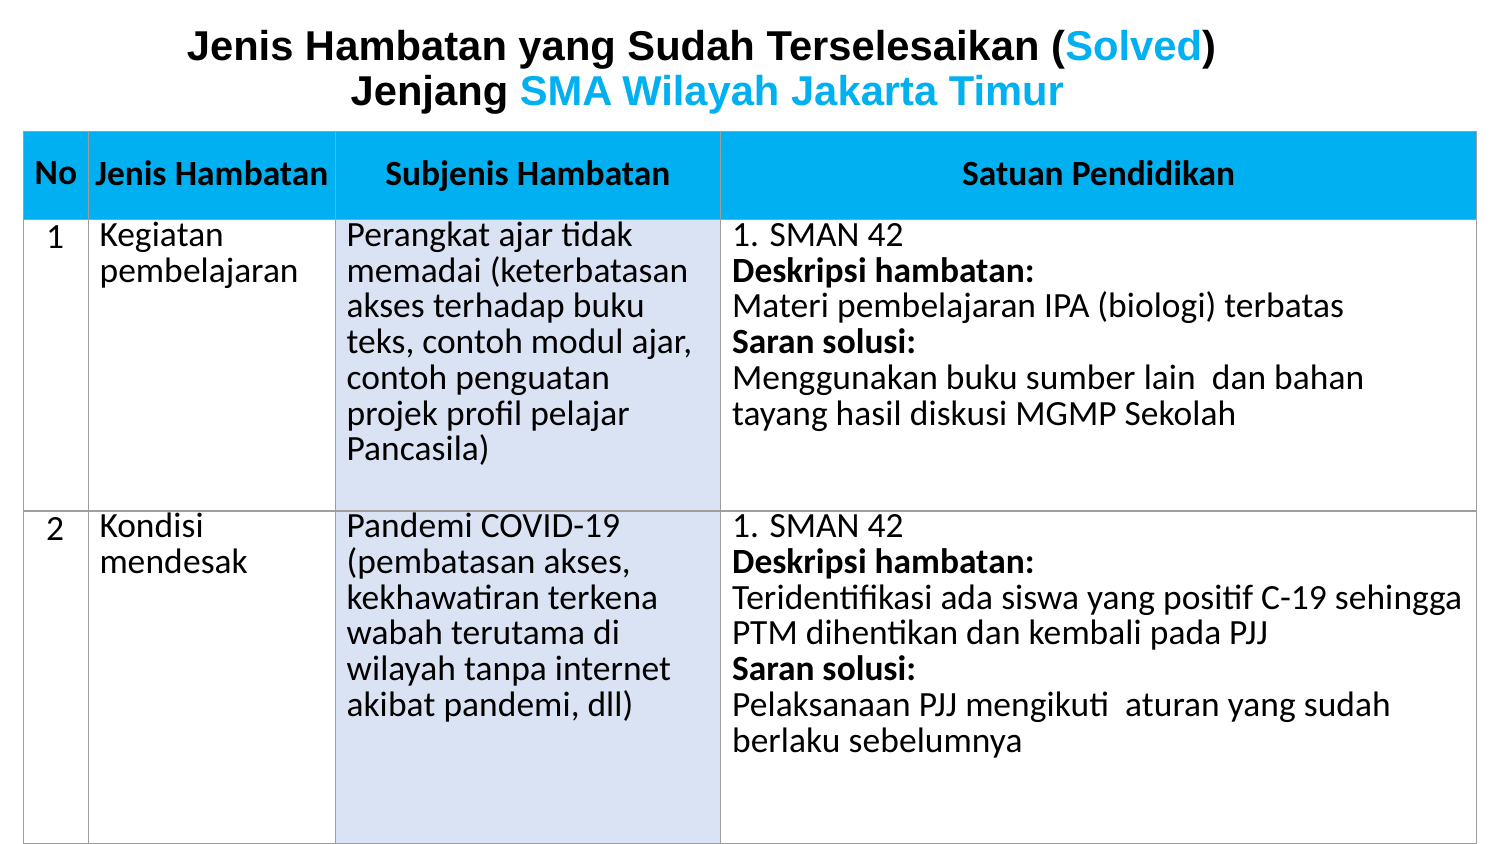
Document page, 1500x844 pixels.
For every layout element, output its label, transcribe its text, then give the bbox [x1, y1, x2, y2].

title Jenis Hambatan yang Sudah Terselesaikan (Solved) Jenjang SMA Wilayah Jakarta Timur [13, 1, 1401, 138]
table_header No [24, 132, 88, 219]
table_header Jenis Hambatan [89, 132, 335, 219]
table_cell SMAN 42 Deskripsi hambatan: Teridentifikasi ada siswa yang positif C-19 sehingga PTM dihentikan dan kembali pada PJJ Saran solusi: Pelaksanaan PJJ mengikuti aturan yang sudah berlaku sebelumnya [721, 512, 1476, 843]
table_cell Kondisi mendesak [89, 512, 335, 843]
table_header Satuan Pendidikan [721, 132, 1476, 219]
table_cell 2 [24, 512, 88, 843]
table_cell SMAN 42 Deskripsi hambatan: Materi pembelajaran IPA (biologi) terbatas Saran solusi: Menggunakan buku sumber lain dan bahan tayang hasil diskusi MGMP Sekolah [721, 220, 1476, 510]
table_cell Pandemi COVID-19 (pembatasan akses, kekhawatiran terkena wabah terutama di wilayah tanpa internet akibat pandemi, dll) [336, 512, 720, 843]
table_header Subjenis Hambatan [336, 132, 720, 219]
table_cell 1 [24, 220, 88, 510]
table_cell Kegiatan pembelajaran [89, 220, 335, 510]
table_cell Perangkat ajar tidak memadai (keterbatasan akses terhadap buku teks, contoh modul ajar, contoh penguatan projek profil pelajar Pancasila) [336, 220, 720, 510]
